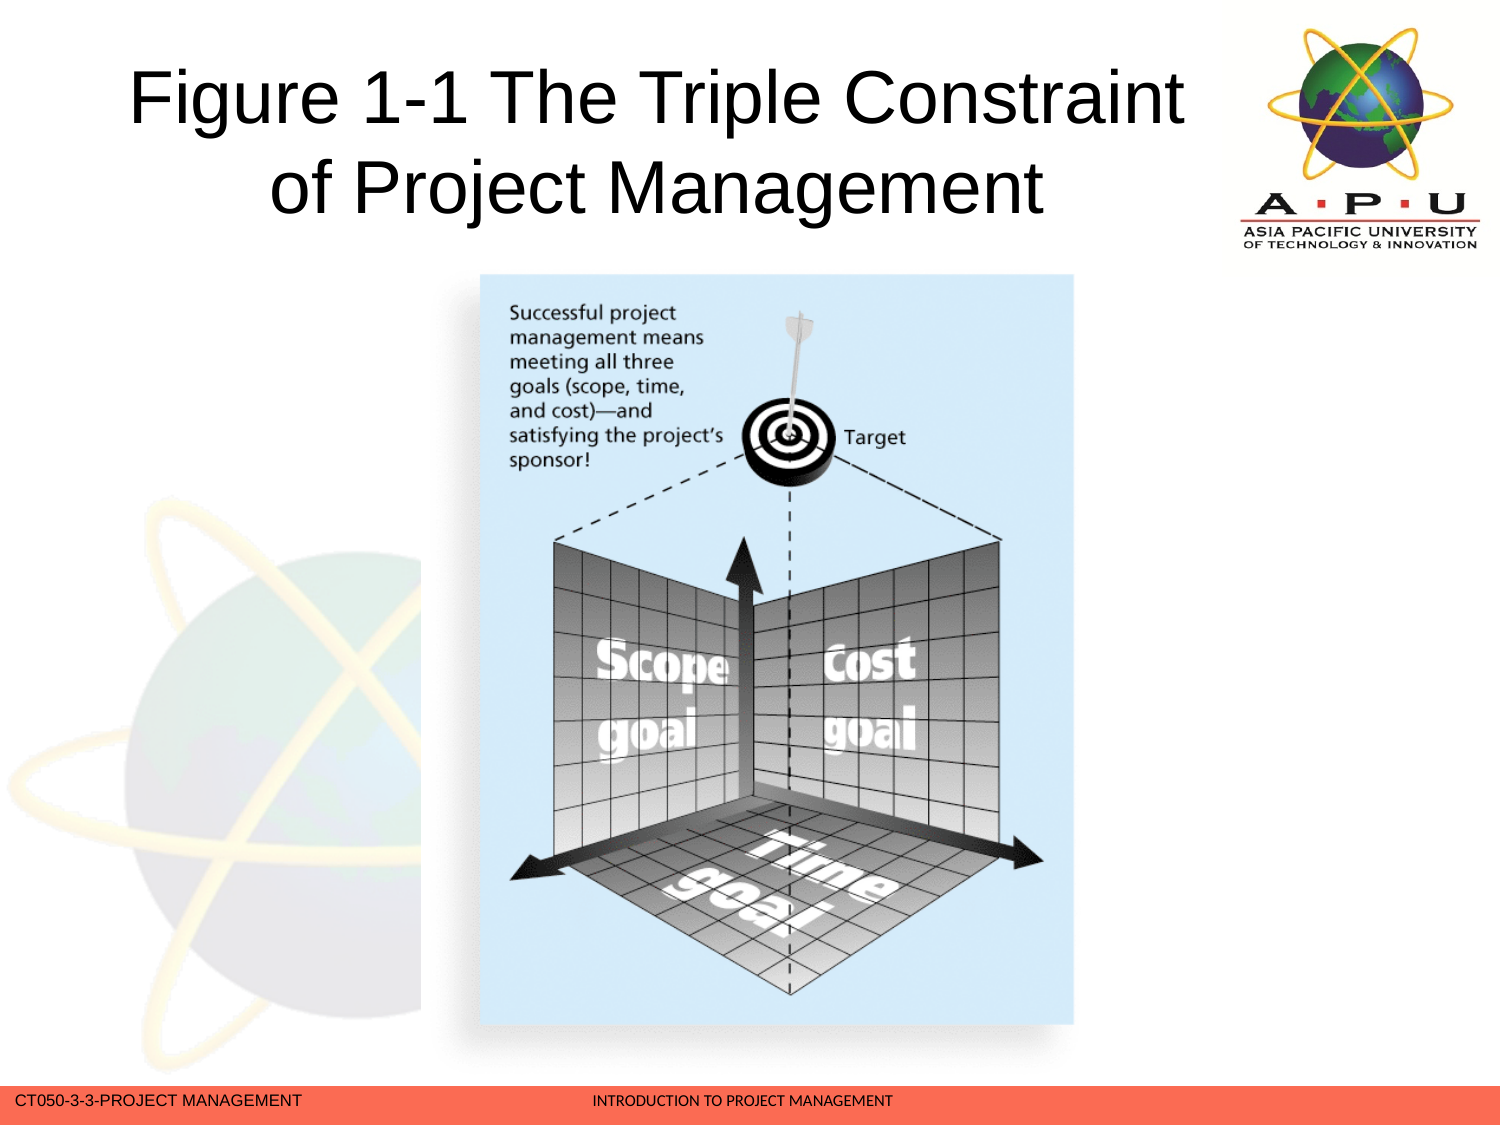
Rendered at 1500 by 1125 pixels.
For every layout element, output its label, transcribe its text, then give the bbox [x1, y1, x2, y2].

title Figure 1-1 The Triple Constraint of Project Management [79, 45, 1235, 233]
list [79, 260, 1431, 1085]
picture [1222, 0, 1500, 277]
